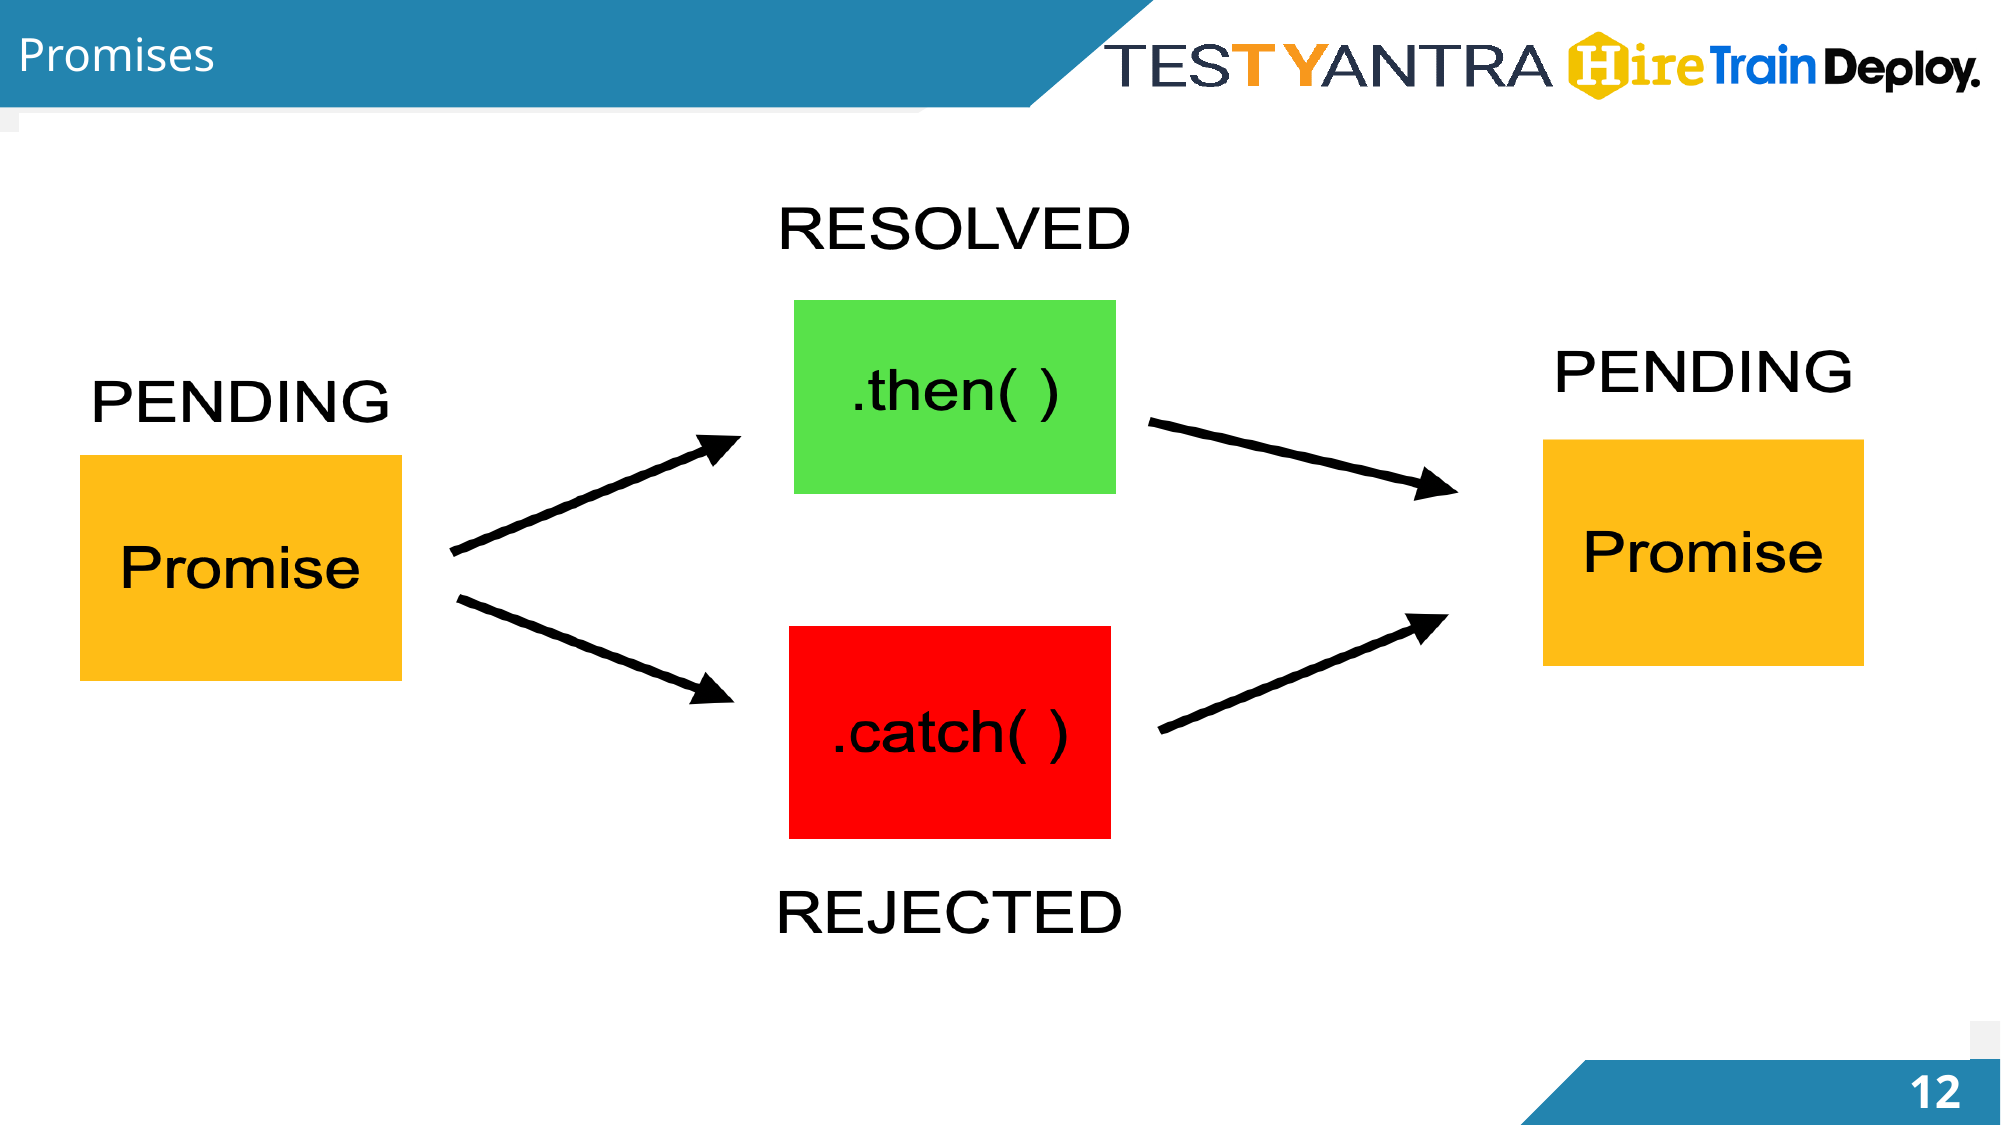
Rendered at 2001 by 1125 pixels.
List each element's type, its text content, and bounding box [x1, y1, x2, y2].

picture [18, 113, 1970, 1061]
slide_number 11 [1844, 1059, 2000, 1125]
title Promises [0, 25, 1520, 81]
picture [1564, 28, 1987, 103]
picture [1104, 44, 1554, 87]
